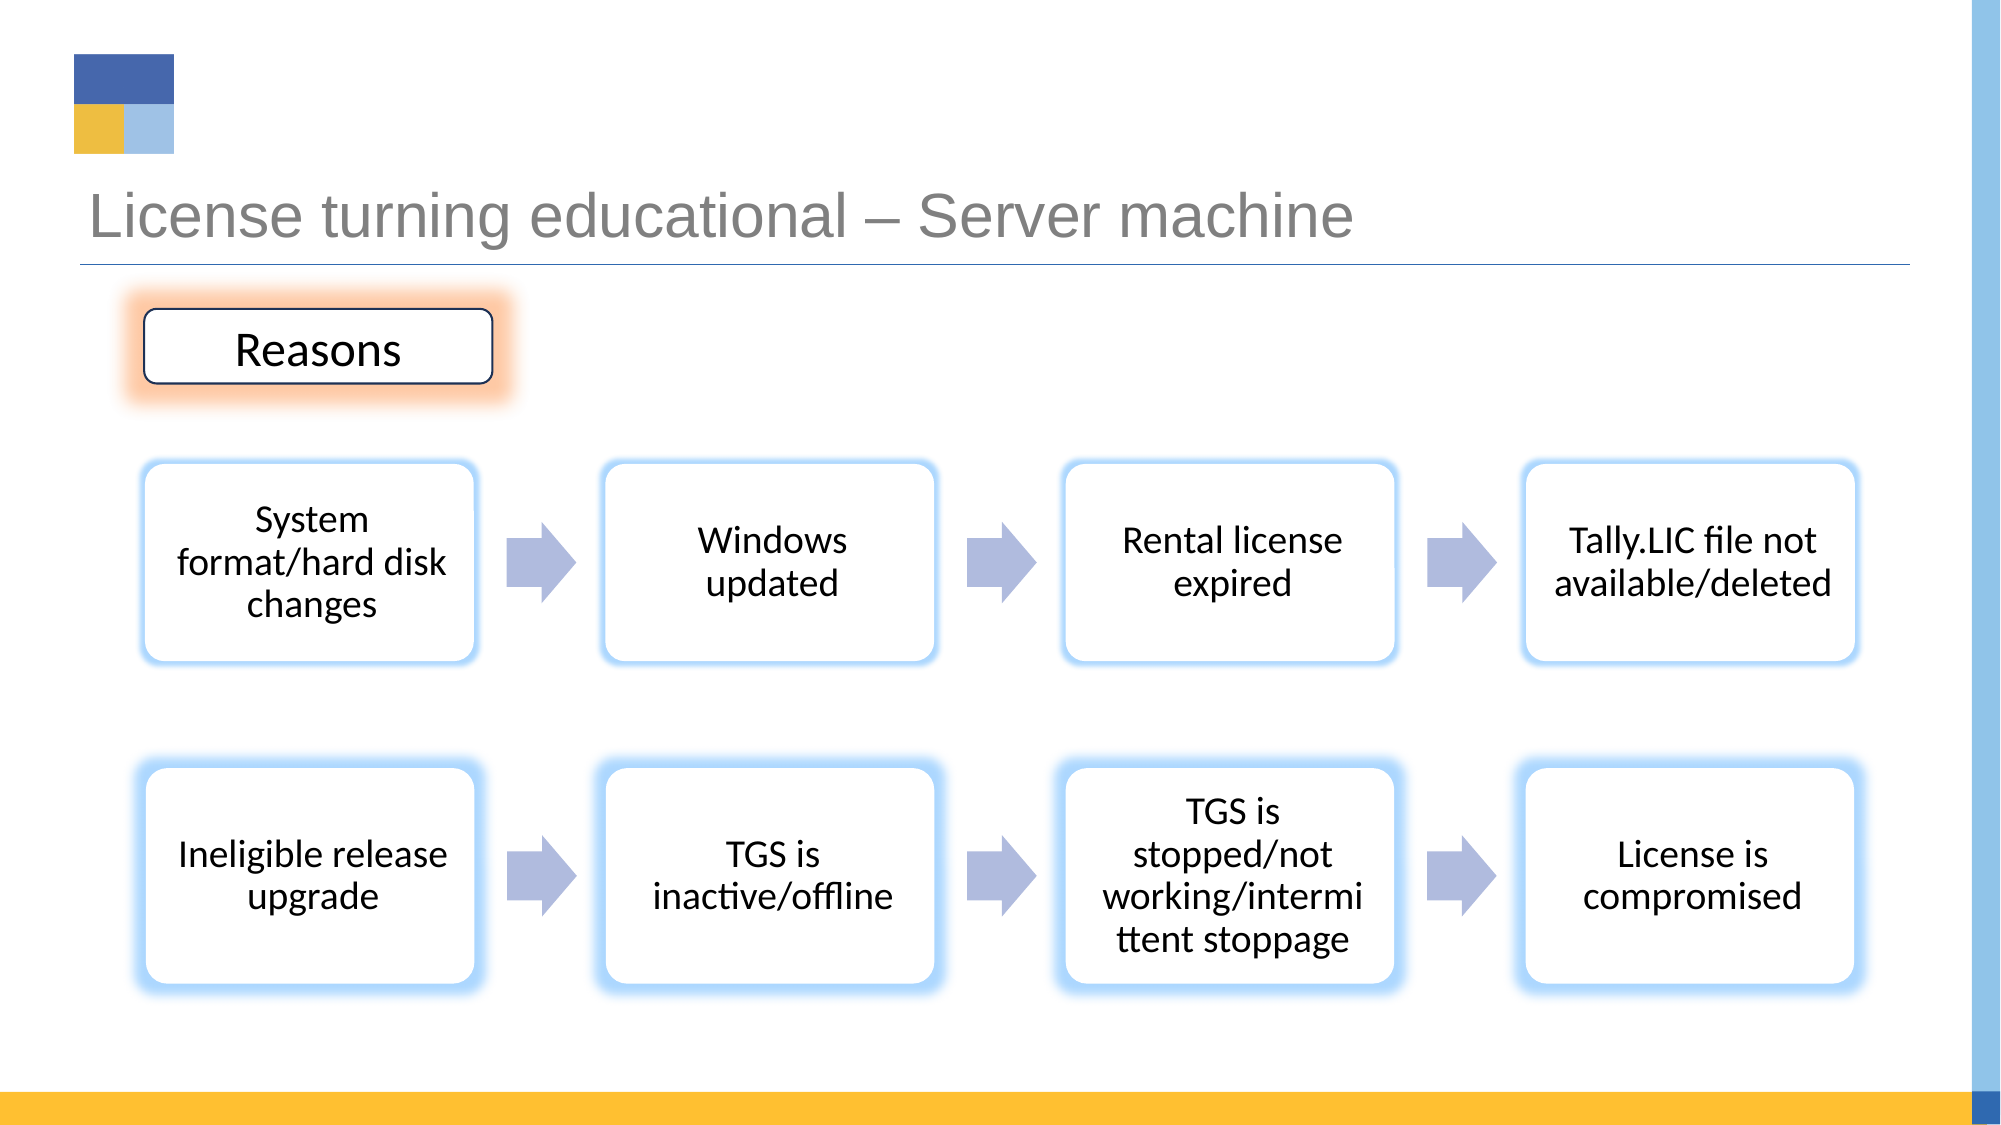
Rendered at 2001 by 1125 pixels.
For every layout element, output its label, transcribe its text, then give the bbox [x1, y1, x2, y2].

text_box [144, 424, 1856, 699]
title License turning educational – Server machine [74, 176, 1904, 251]
picture [74, 54, 174, 154]
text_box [144, 699, 1856, 1052]
text_box Reasons [143, 307, 494, 385]
